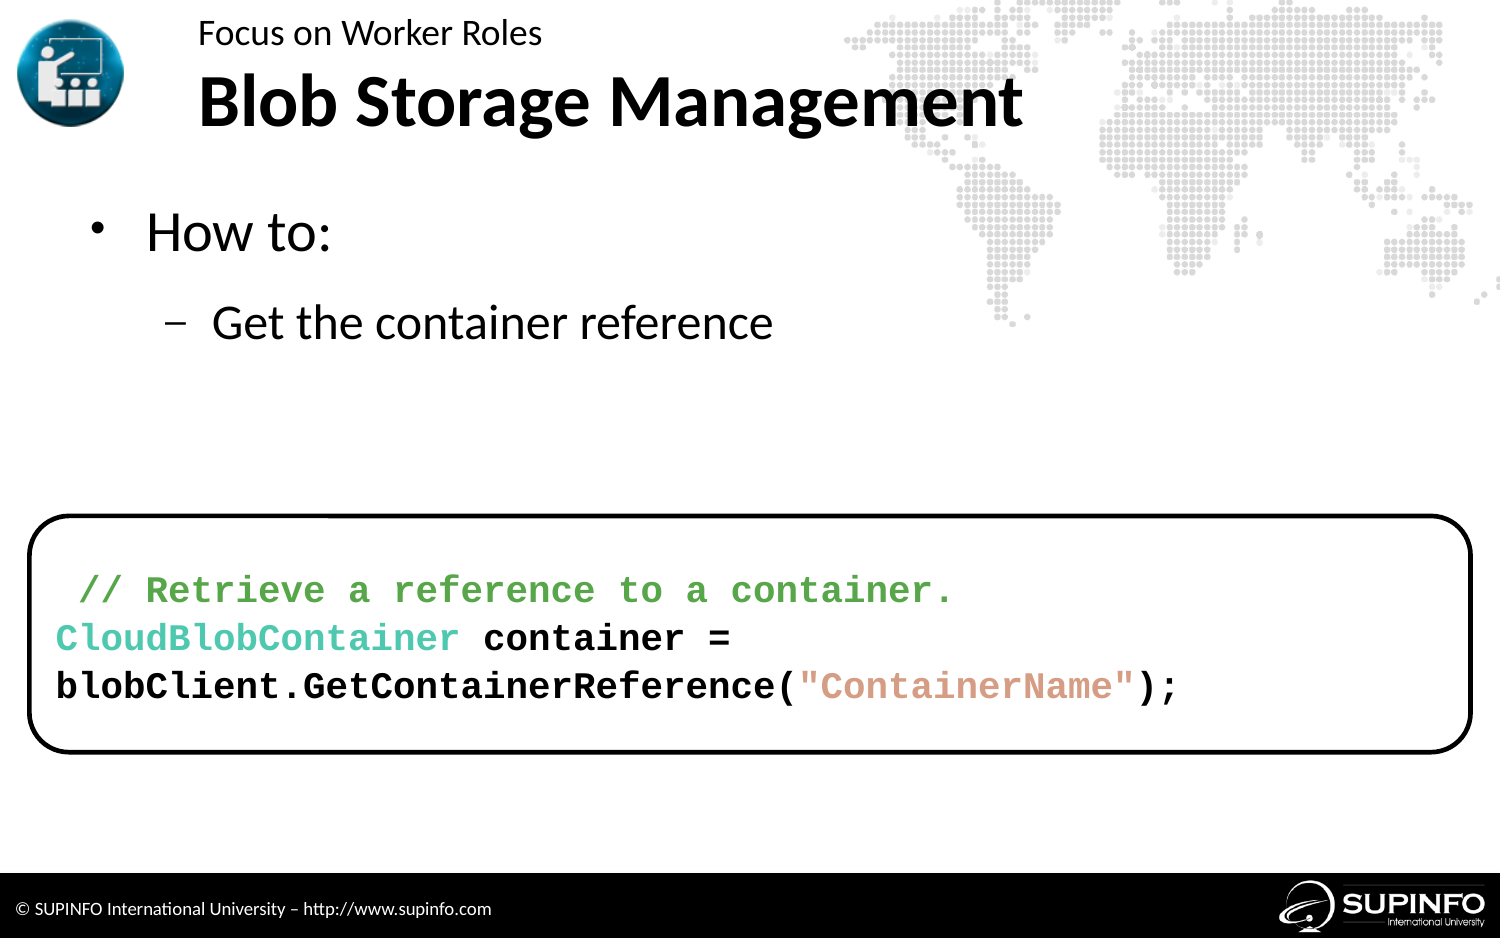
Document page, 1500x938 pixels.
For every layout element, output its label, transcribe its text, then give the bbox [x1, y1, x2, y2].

list Focus on Worker Roles [183, 0, 1459, 56]
picture [49, 37, 102, 75]
list How to: Get the container reference [75, 185, 1459, 523]
picture [17, 19, 125, 127]
list How to: Get the container reference [75, 745, 1459, 880]
text_box [419, 28, 450, 90]
picture [39, 46, 101, 107]
text_box // Retrieve a reference to a container. CloudBlobContainer container = blobClient.GetContainerReference("ContainerName"); [27, 513, 1473, 755]
picture [1269, 870, 1494, 938]
title Blob Storage Management [183, 56, 1459, 138]
picture [844, 0, 1500, 327]
